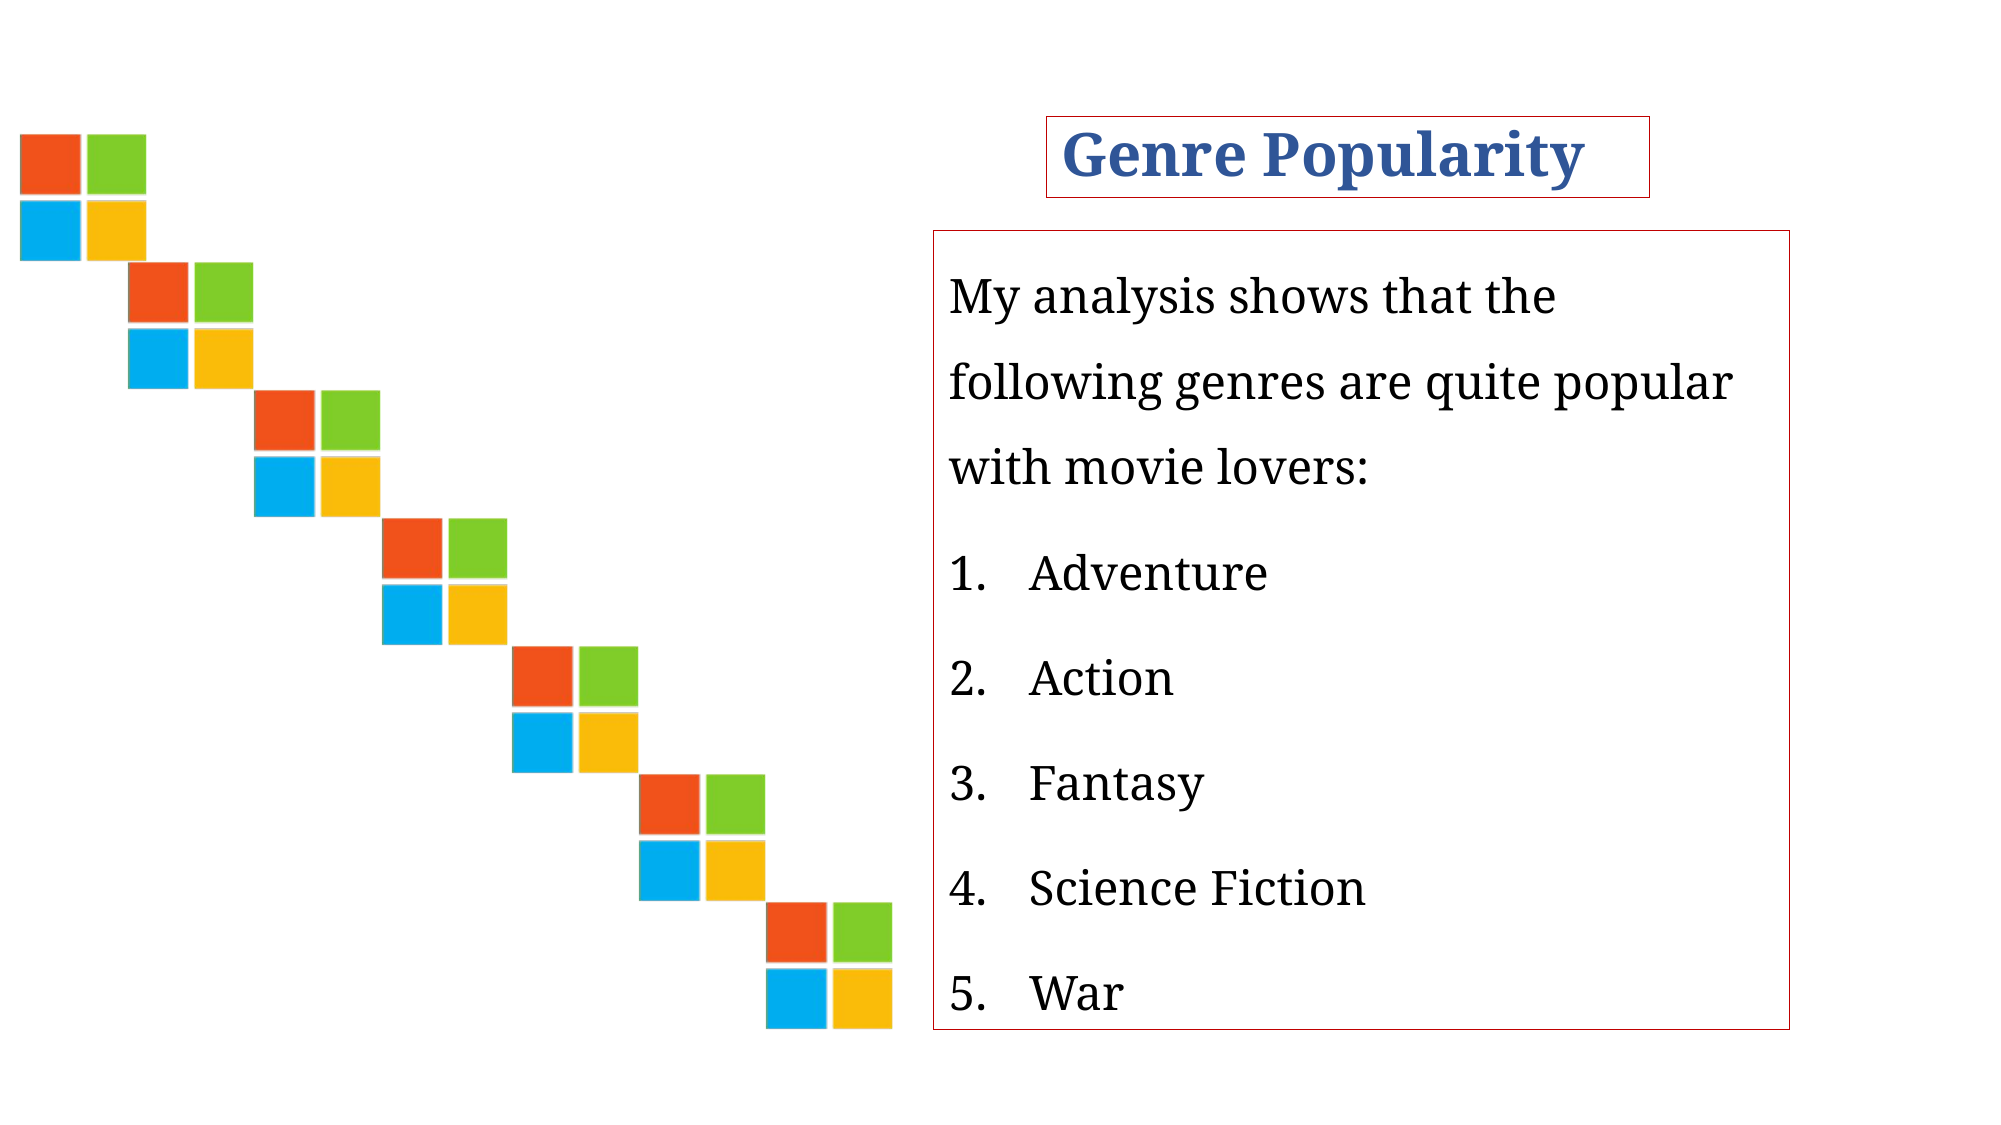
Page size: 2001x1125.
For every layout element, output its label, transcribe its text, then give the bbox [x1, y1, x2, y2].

title Genre Popularity [1046, 116, 1650, 198]
picture [19, 133, 509, 646]
picture [511, 645, 893, 1030]
list My analysis shows that the following genres are quite popular with movie lovers: Adventure Action Fantasy Science Fiction War [933, 230, 1790, 1030]
